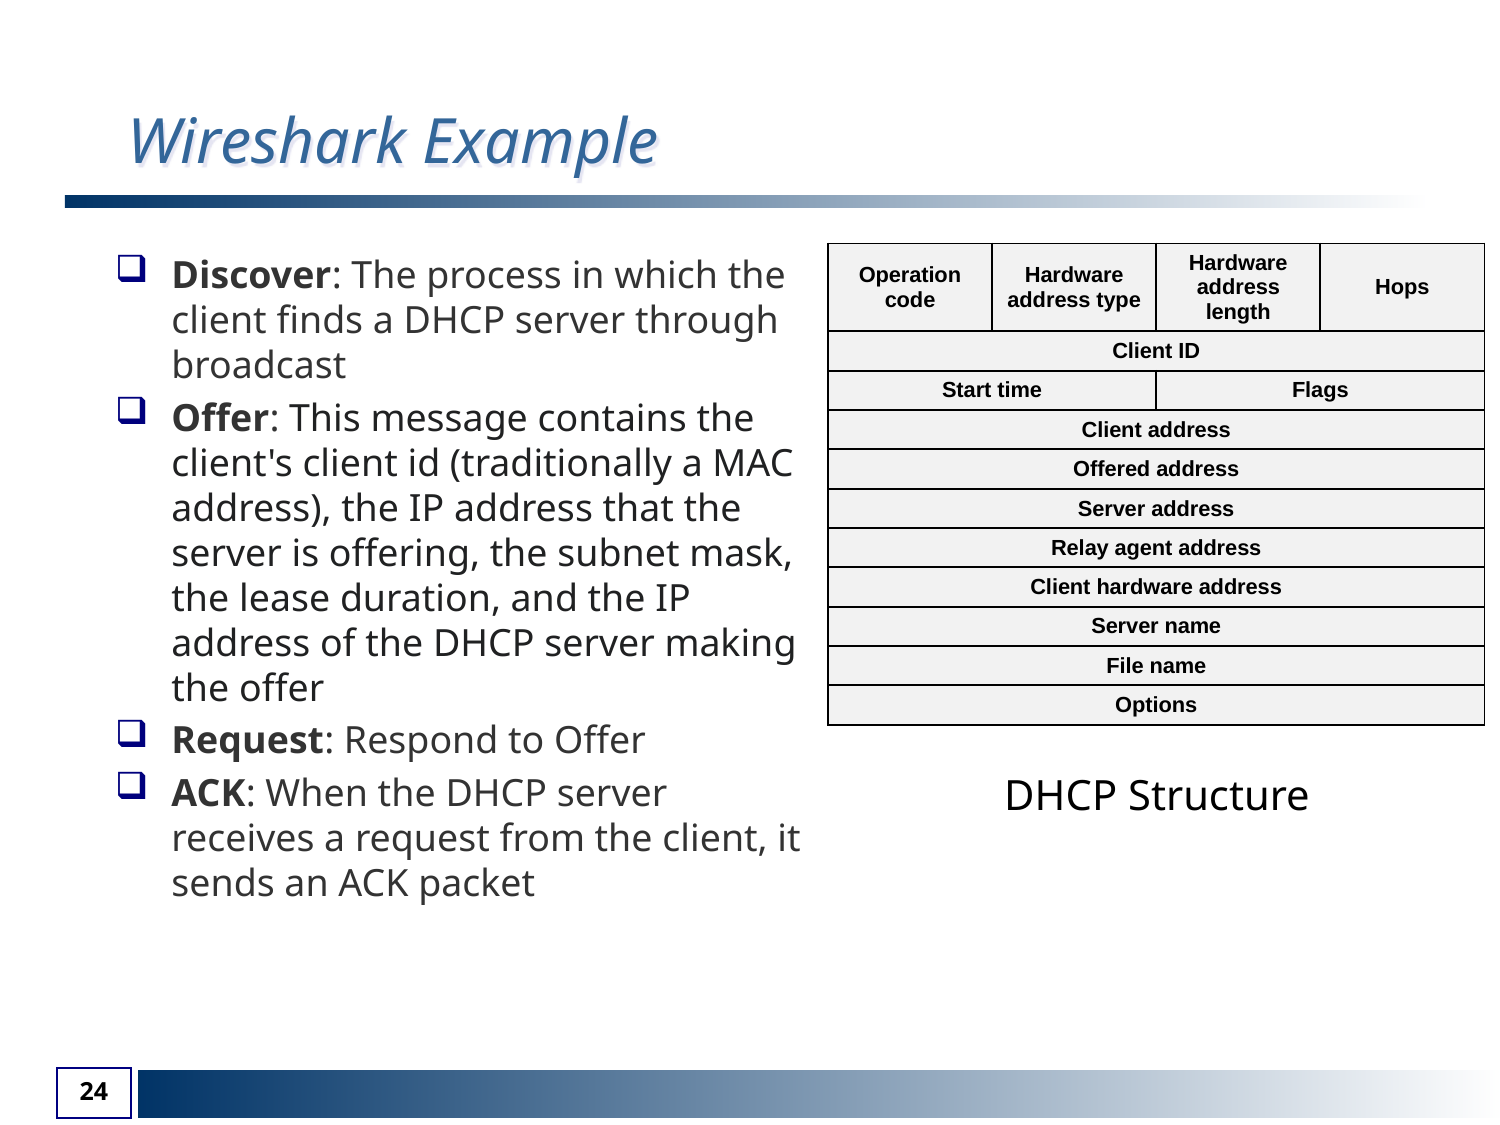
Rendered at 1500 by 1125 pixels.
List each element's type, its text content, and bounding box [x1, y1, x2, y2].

text_box DHCP Structure [914, 760, 1400, 826]
table_cell Client address [829, 411, 1484, 448]
table_cell Server address [829, 490, 1484, 527]
table_cell Options [829, 686, 1484, 724]
table_cell Client hardware address [829, 568, 1484, 606]
table_cell Offered address [829, 450, 1484, 488]
table_header Hardware address length [1157, 244, 1319, 330]
table_header Operation code [829, 244, 991, 330]
table_cell Server name [829, 608, 1484, 645]
title Wireshark Example [111, 77, 1424, 200]
list Discover: The process in which the client finds a DHCP server through broadcast Offer: This message contains the client's client id (traditionally a MAC address), the IP address that the server is offering, the subnet mask, the lease duration, and the IP address of the DHCP server making the offer Request: Respond to Offer ACK: When the DHCP server receives a request from the client, it sends an ACK packet [100, 243, 829, 1024]
table_cell Client ID [829, 332, 1484, 370]
table_cell Relay agent address [829, 529, 1484, 566]
table_cell Start time [829, 372, 1155, 409]
table_cell Flags [1157, 372, 1484, 409]
table_cell File name [829, 647, 1484, 684]
table_header Hardware address type [993, 244, 1155, 330]
table_header Hops [1321, 244, 1484, 330]
